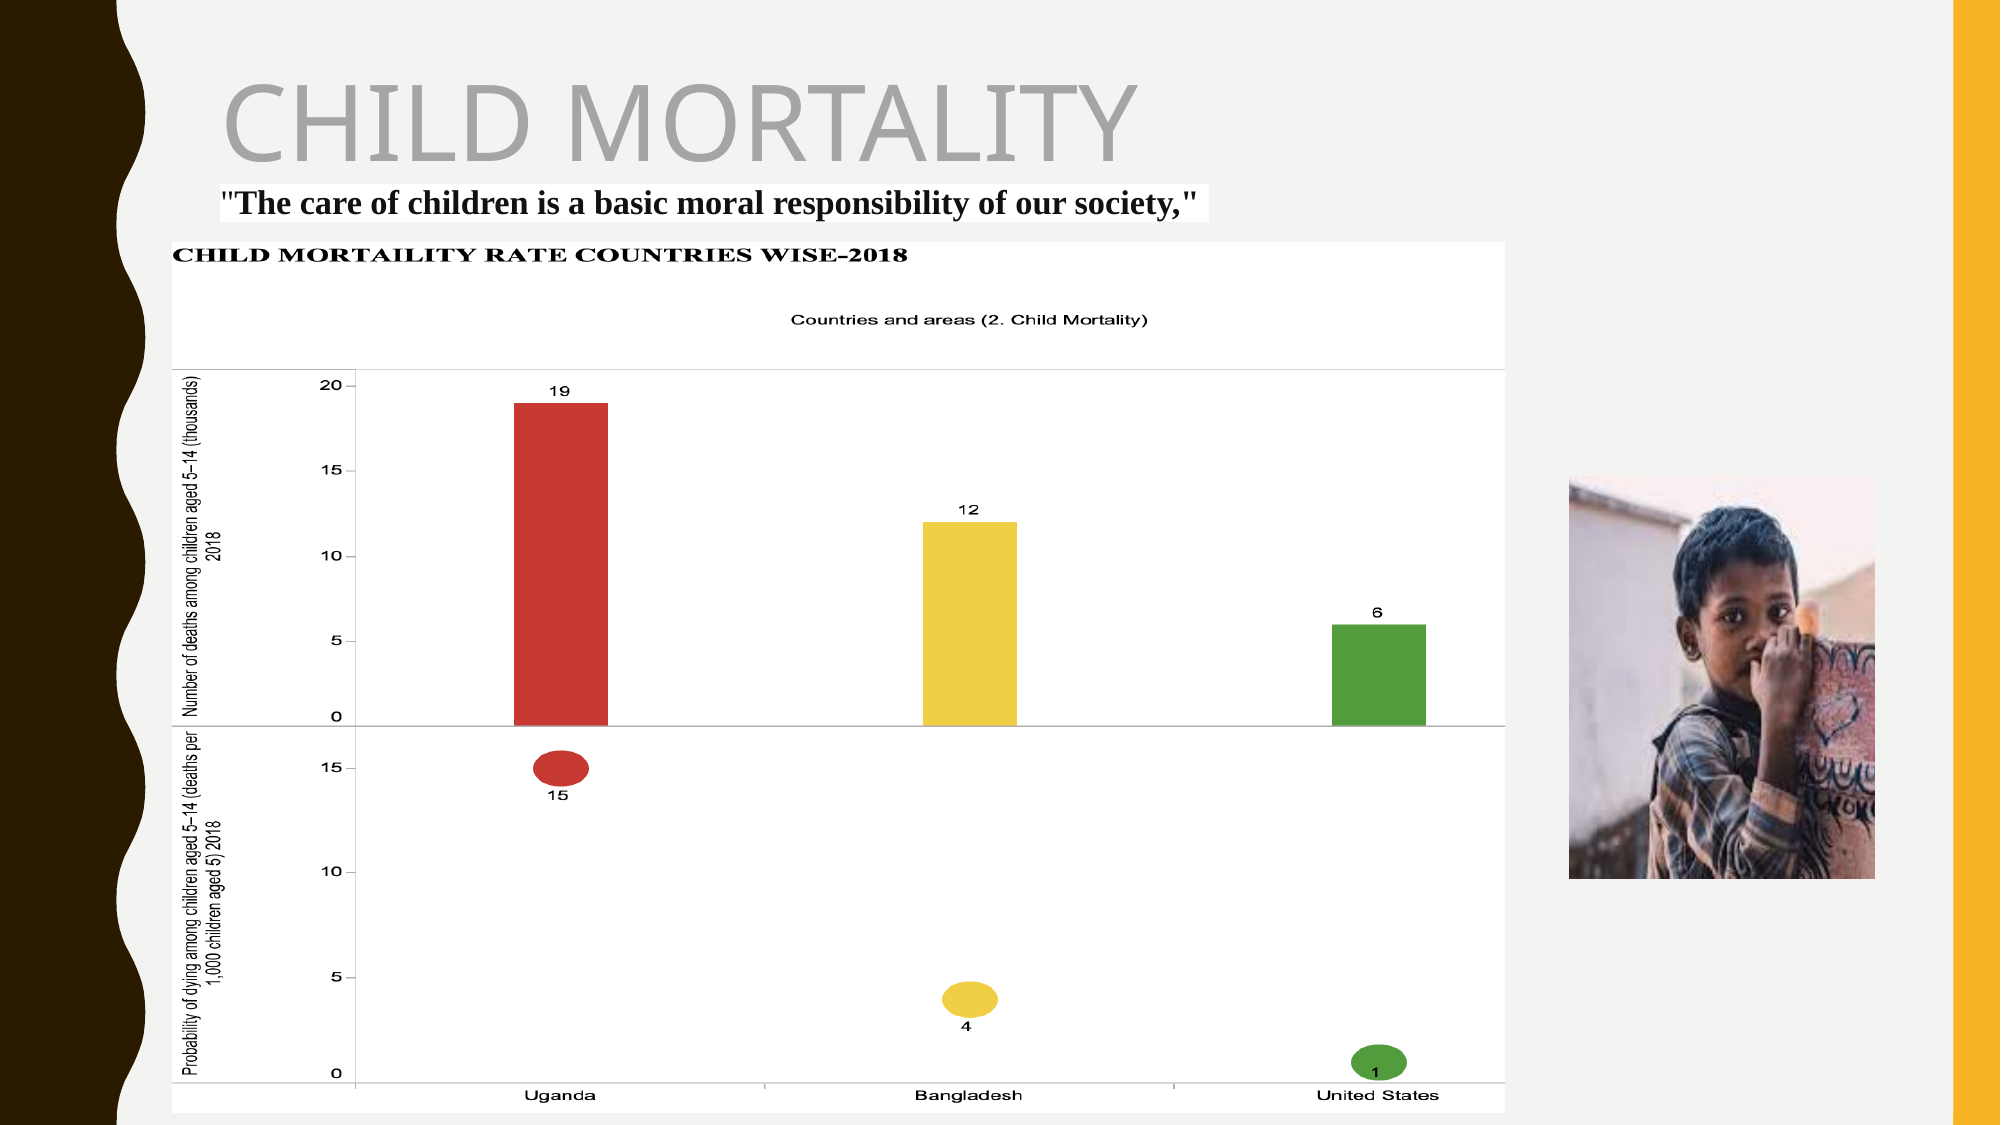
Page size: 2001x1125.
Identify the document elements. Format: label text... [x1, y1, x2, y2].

picture [1568, 475, 1876, 880]
title CHILD MORTALITY "The care of children is a basic moral responsibility of our society," [205, 62, 1875, 174]
text_box [1953, 0, 2000, 1125]
text_box [117, 0, 1953, 1113]
text_box [0, 0, 146, 1125]
picture [91, 242, 1506, 1113]
